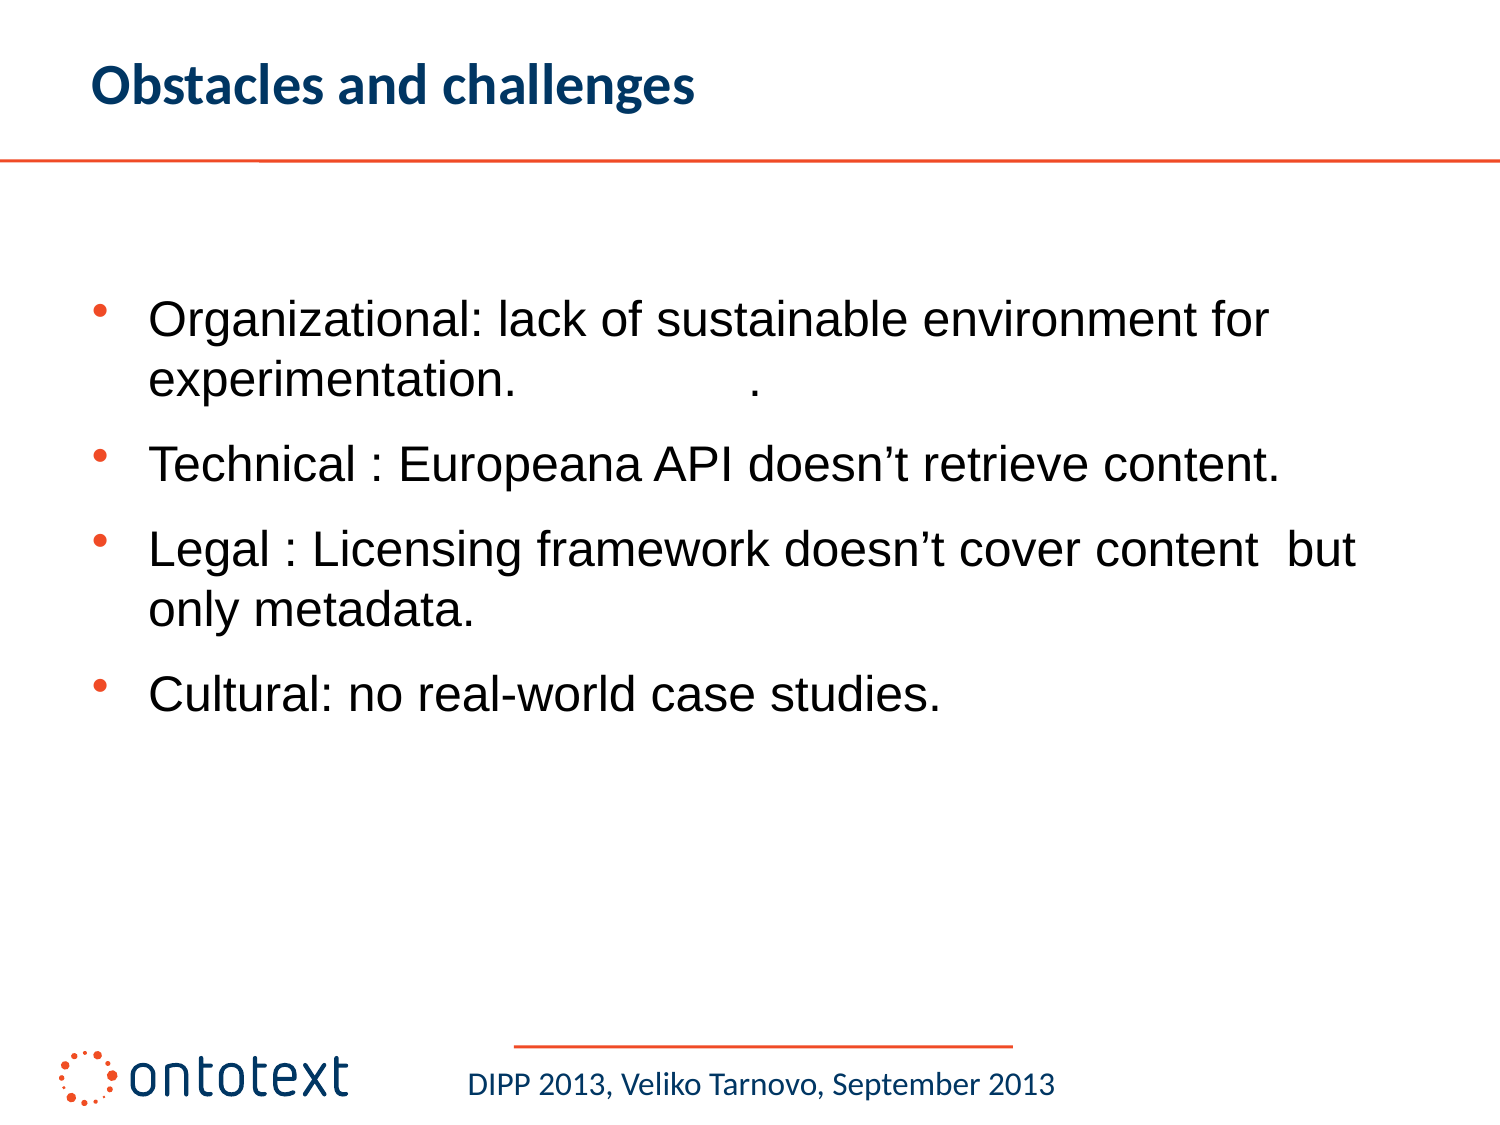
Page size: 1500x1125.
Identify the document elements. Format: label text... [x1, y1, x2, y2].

footer DIPP 2013, Veliko Tarnovo, September 2013 [371, 1054, 1152, 1105]
title Obstacles and challenges [76, 0, 1448, 162]
list Organizational: lack of sustainable environment for experimentation. . Technical : Europeana API doesn’t retrieve content. Legal : Licensing framework doesn’t cover content but only metadata. Cultural: no real-world case studies. [76, 278, 1436, 764]
